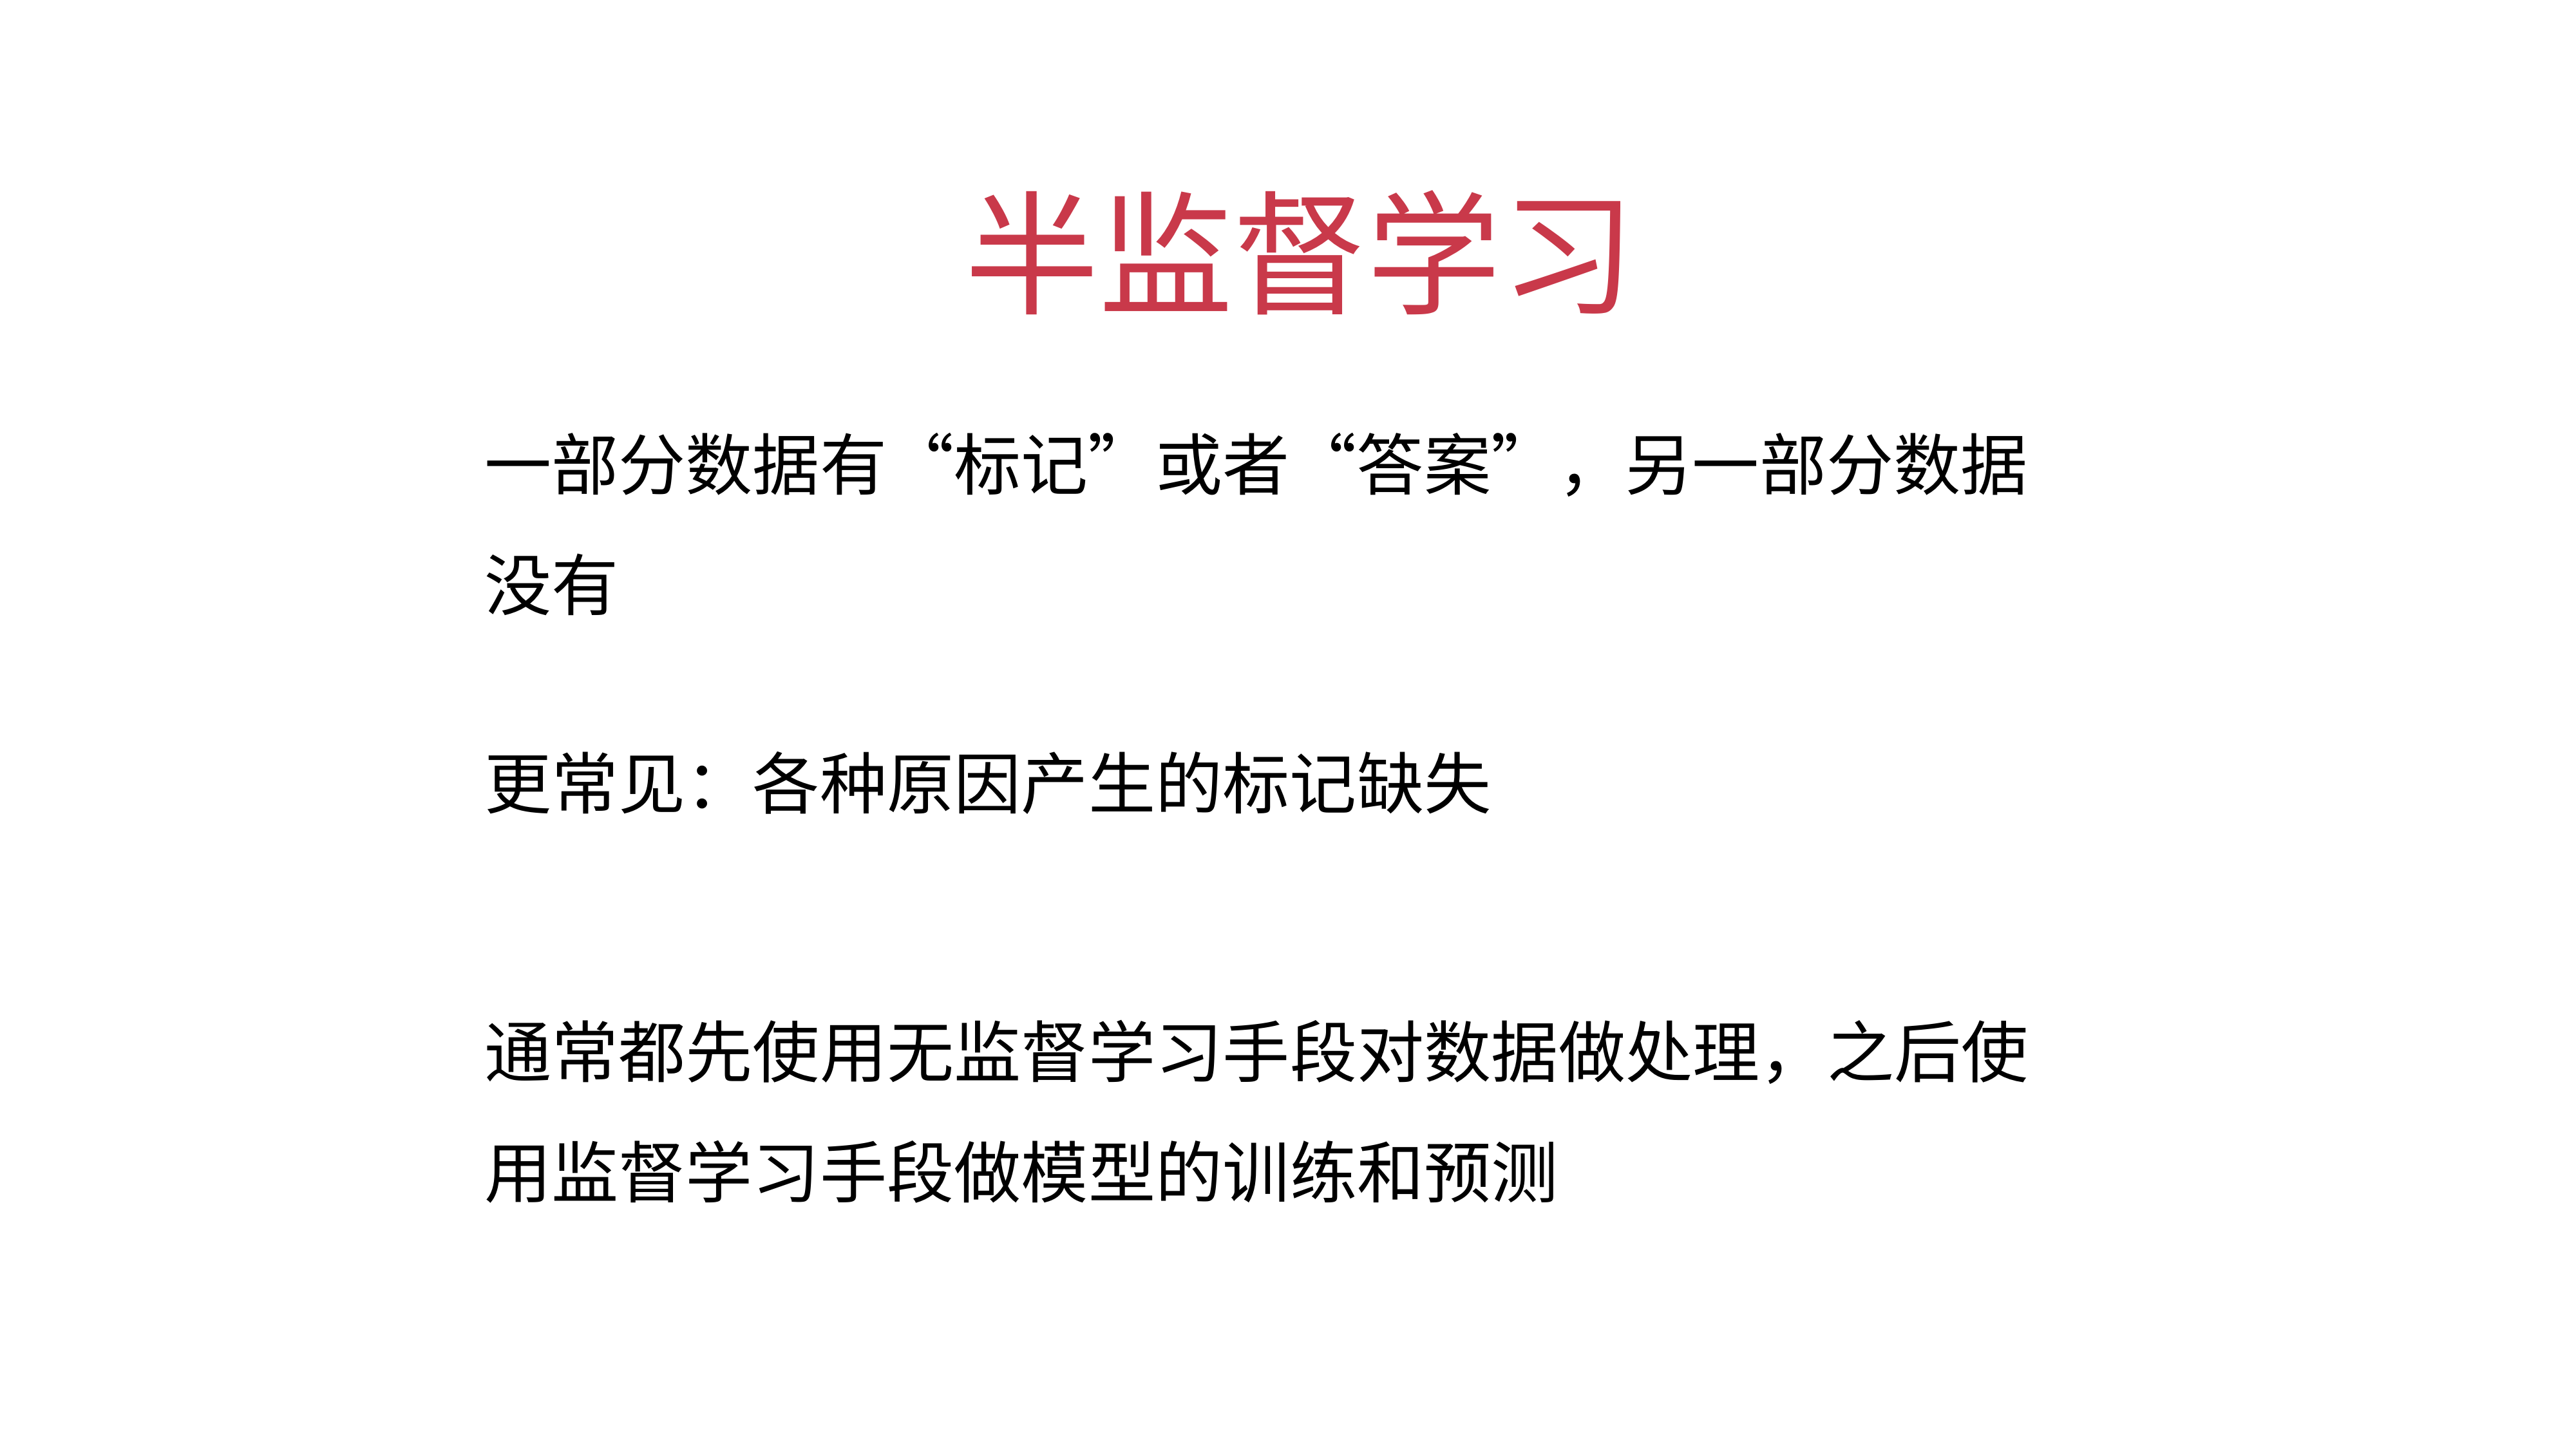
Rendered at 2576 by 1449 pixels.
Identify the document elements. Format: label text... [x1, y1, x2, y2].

text_box 通常都先使用无监督学习手段对数据做处理，之后使用监督学习手段做模型的训练和预测 [478, 964, 2098, 1217]
text_box 更常见：各种原因产生的标记缺失 [478, 696, 2098, 828]
text_box 一部分数据有“标记”或者“答案”，另一部分数据没有 [478, 377, 2098, 629]
title 半监督学习 [187, 122, 2389, 337]
